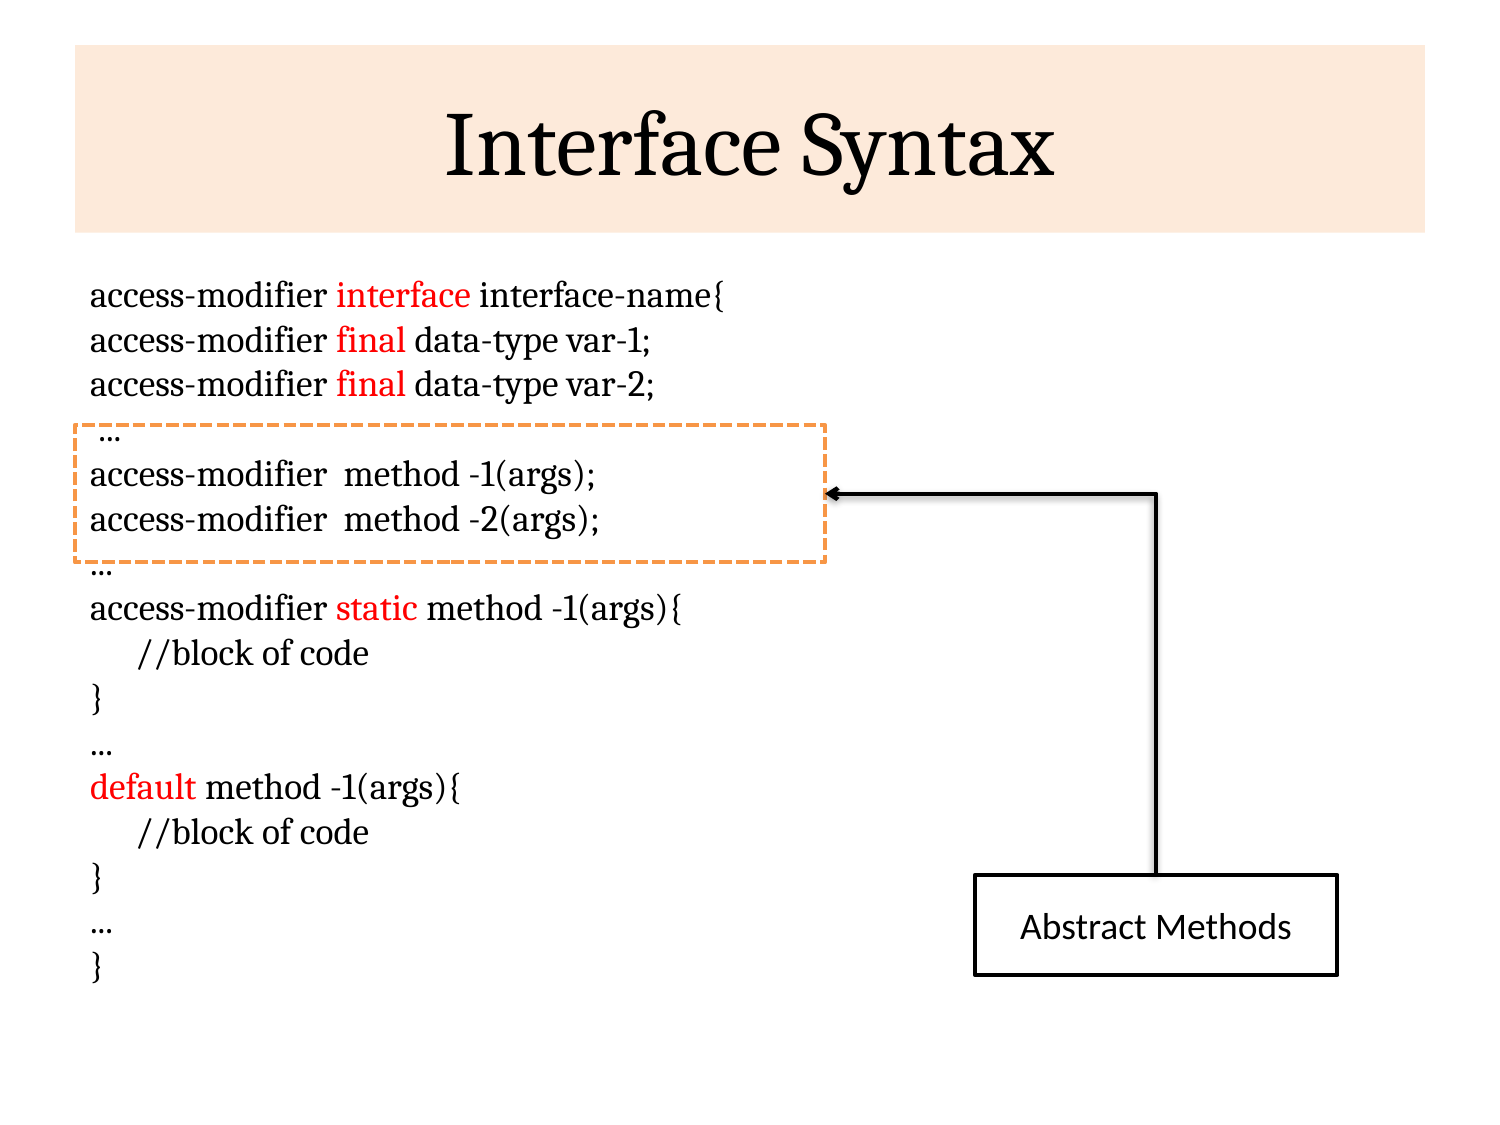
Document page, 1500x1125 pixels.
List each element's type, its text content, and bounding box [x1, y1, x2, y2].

text_box [73, 423, 827, 564]
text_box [799, 518, 1182, 851]
list access-modifier interface interface-name{ access-modifier final data-type var-1; access-modifier final data-type var-2; ... access-modifier method -1(args); access-modifier method -2(args); ... access-modifier static method -1(args){ //block of code } ... default method -1(args){ //block of code } ... } [75, 262, 1425, 1005]
text_box Abstract Methods [973, 873, 1339, 977]
title Interface Syntax [75, 45, 1425, 233]
